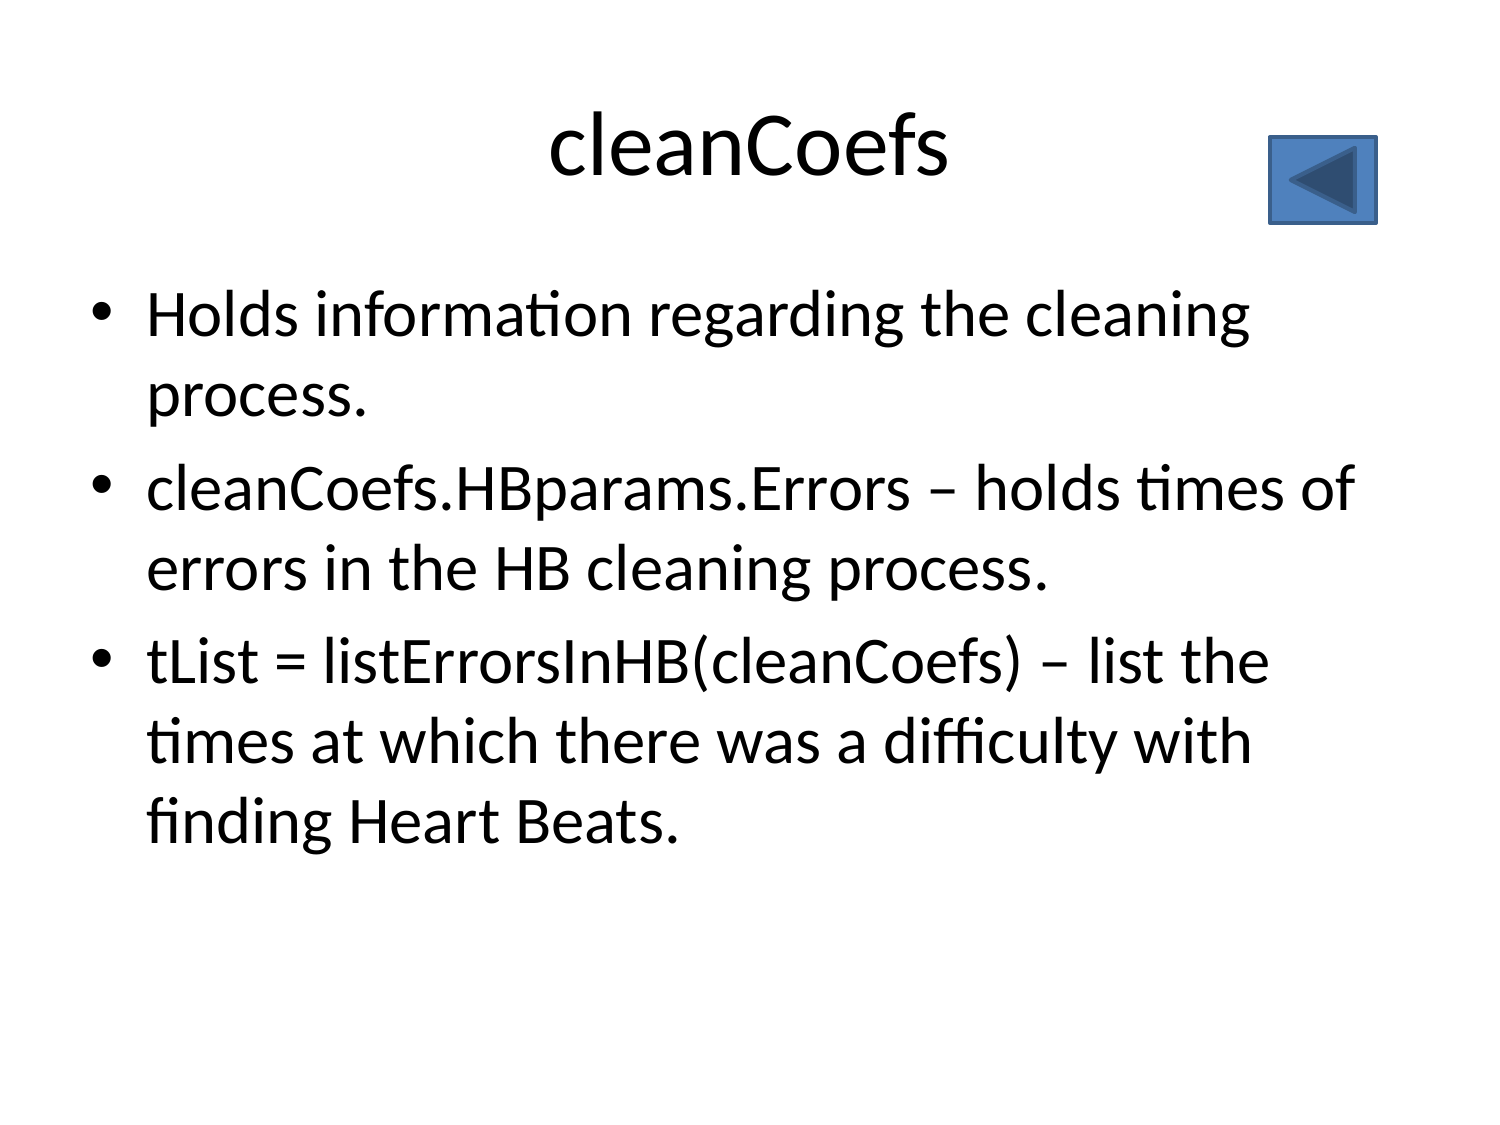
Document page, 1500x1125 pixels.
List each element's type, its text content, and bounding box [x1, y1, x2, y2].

text_box [1268, 135, 1378, 225]
list Holds information regarding the cleaning process. cleanCoefs.HBparams.Errors – holds times of errors in the HB cleaning process. tList = listErrorsInHB(cleanCoefs) – list the times at which there was a difficulty with finding Heart Beats. [75, 262, 1425, 1005]
title cleanCoefs [75, 45, 1425, 233]
